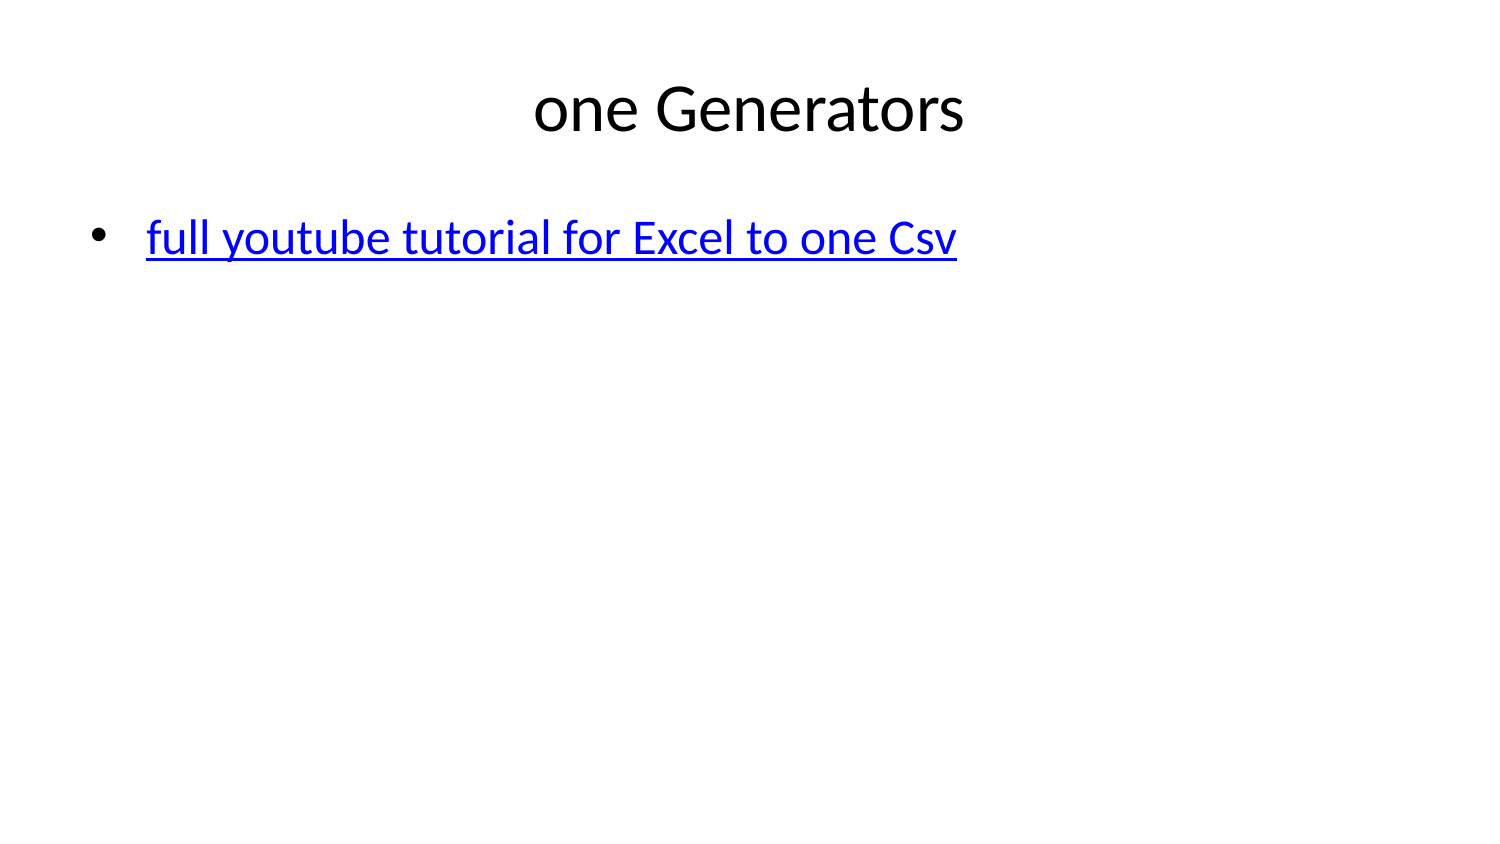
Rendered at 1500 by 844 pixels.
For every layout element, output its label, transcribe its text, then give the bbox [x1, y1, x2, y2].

title one Generators [75, 33, 1425, 175]
list full youtube tutorial for Excel to one Csv [75, 196, 1425, 754]
